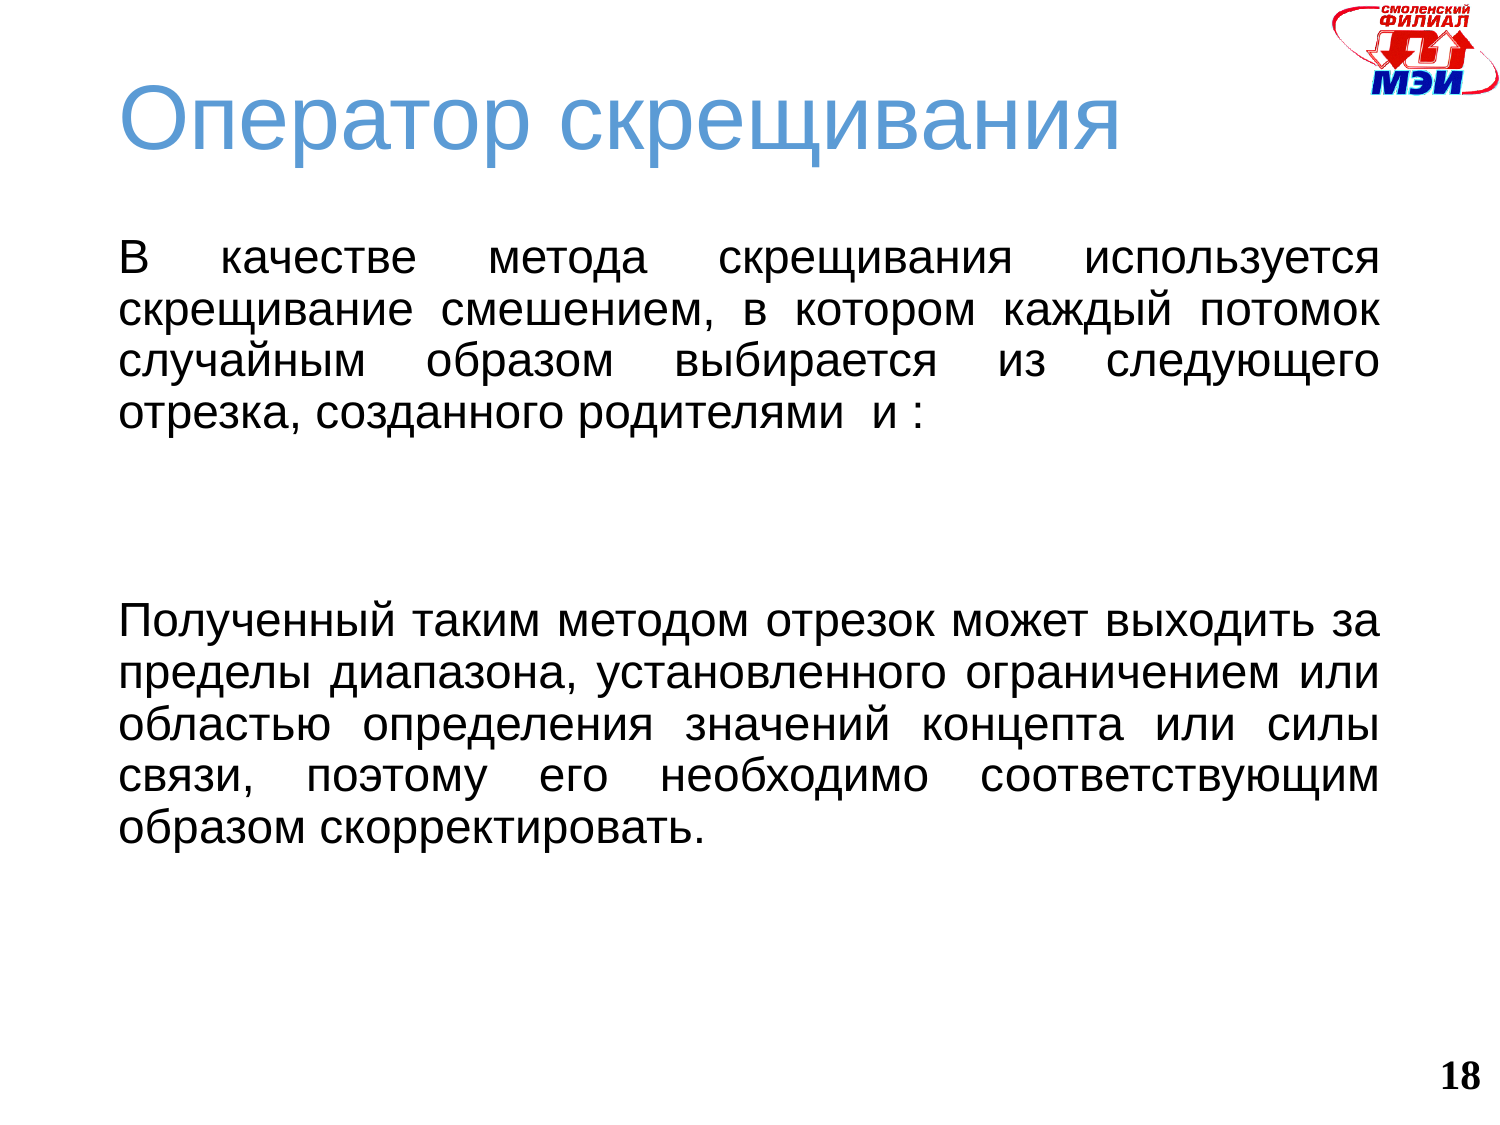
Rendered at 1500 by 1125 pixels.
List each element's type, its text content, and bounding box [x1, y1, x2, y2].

picture [1331, 0, 1500, 108]
slide_number 18 [1159, 1042, 1497, 1103]
title Оператор скрещивания [103, 60, 1397, 180]
